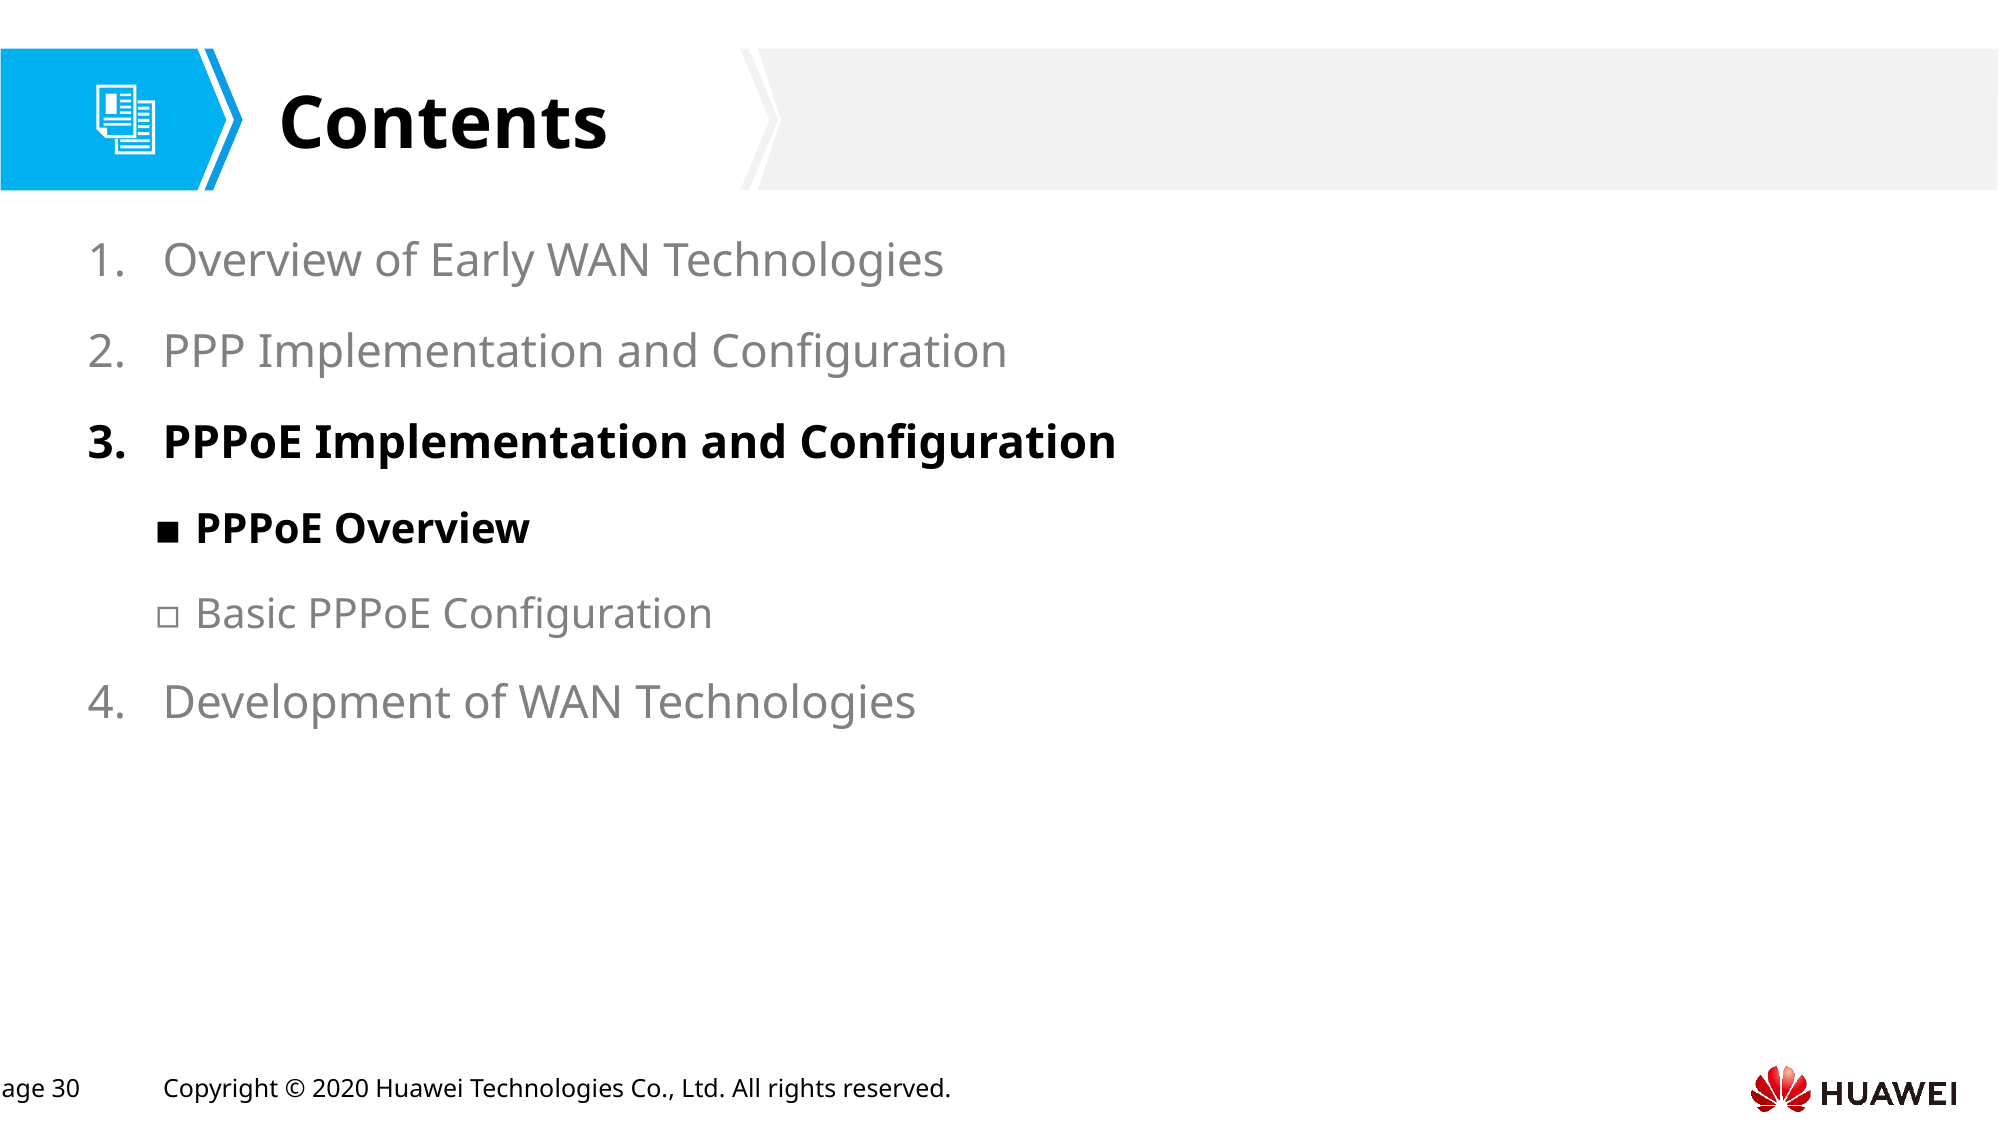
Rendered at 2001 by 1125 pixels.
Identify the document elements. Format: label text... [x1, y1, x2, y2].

list Overview of Early WAN Technologies PPP Implementation and Configuration PPPoE Implementation and Configuration PPPoE Overview Basic PPPoE Configuration Development of WAN Technologies [74, 202, 1930, 971]
picture [1751, 1066, 1956, 1112]
